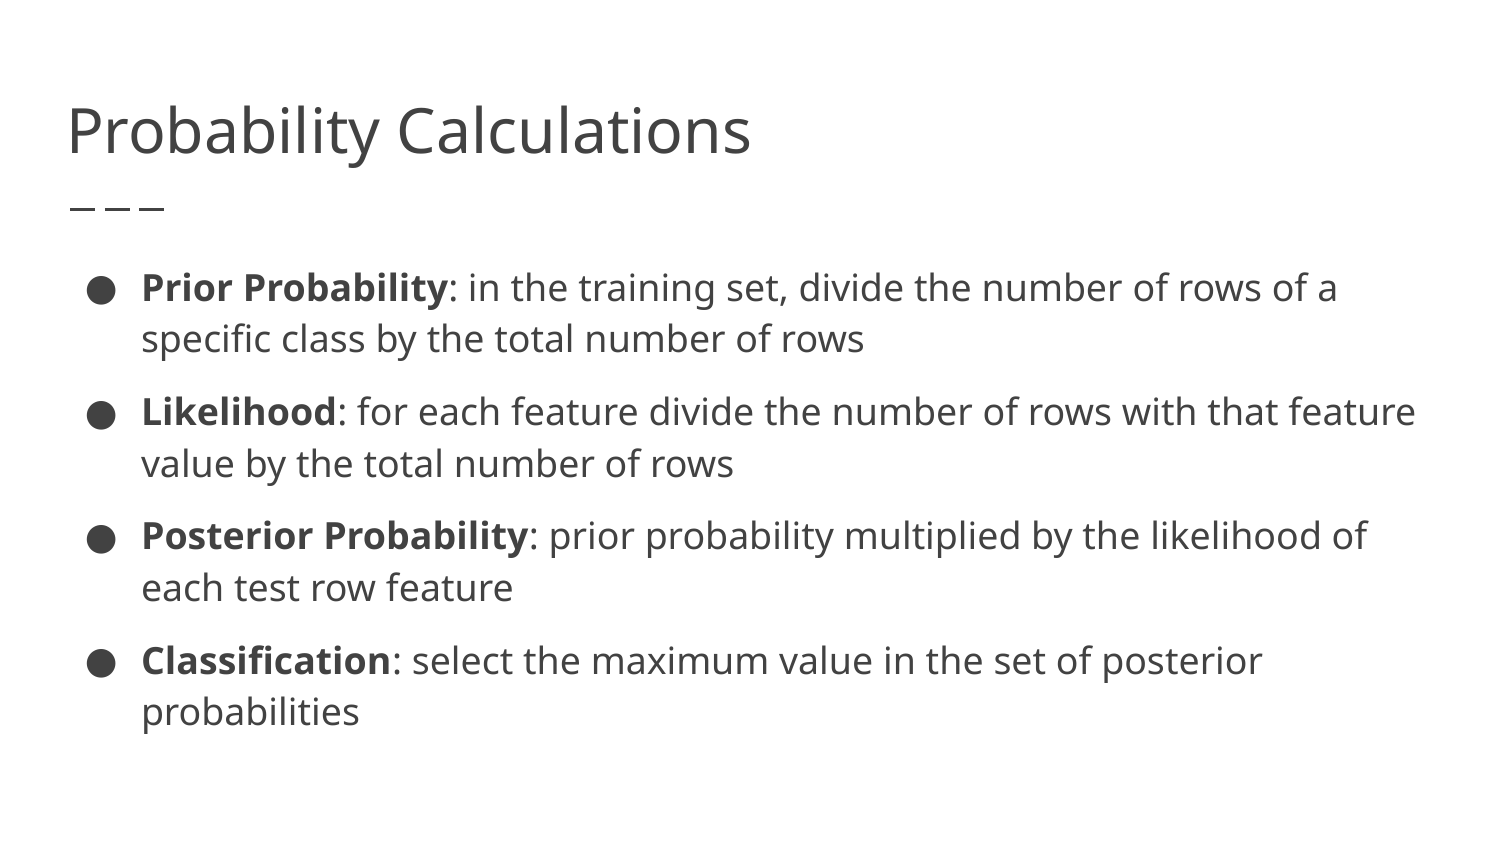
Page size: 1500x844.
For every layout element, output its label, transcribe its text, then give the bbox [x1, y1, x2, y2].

title Probability Calculations [51, 61, 1449, 182]
list Prior Probability: in the training set, divide the number of rows of a specific class by the total number of rows Likelihood: for each feature divide the number of rows with that feature value by the total number of rows Posterior Probability: prior probability multiplied by the likelihood of each test row feature Classification: select the maximum value in the set of posterior probabilities [51, 240, 1449, 750]
